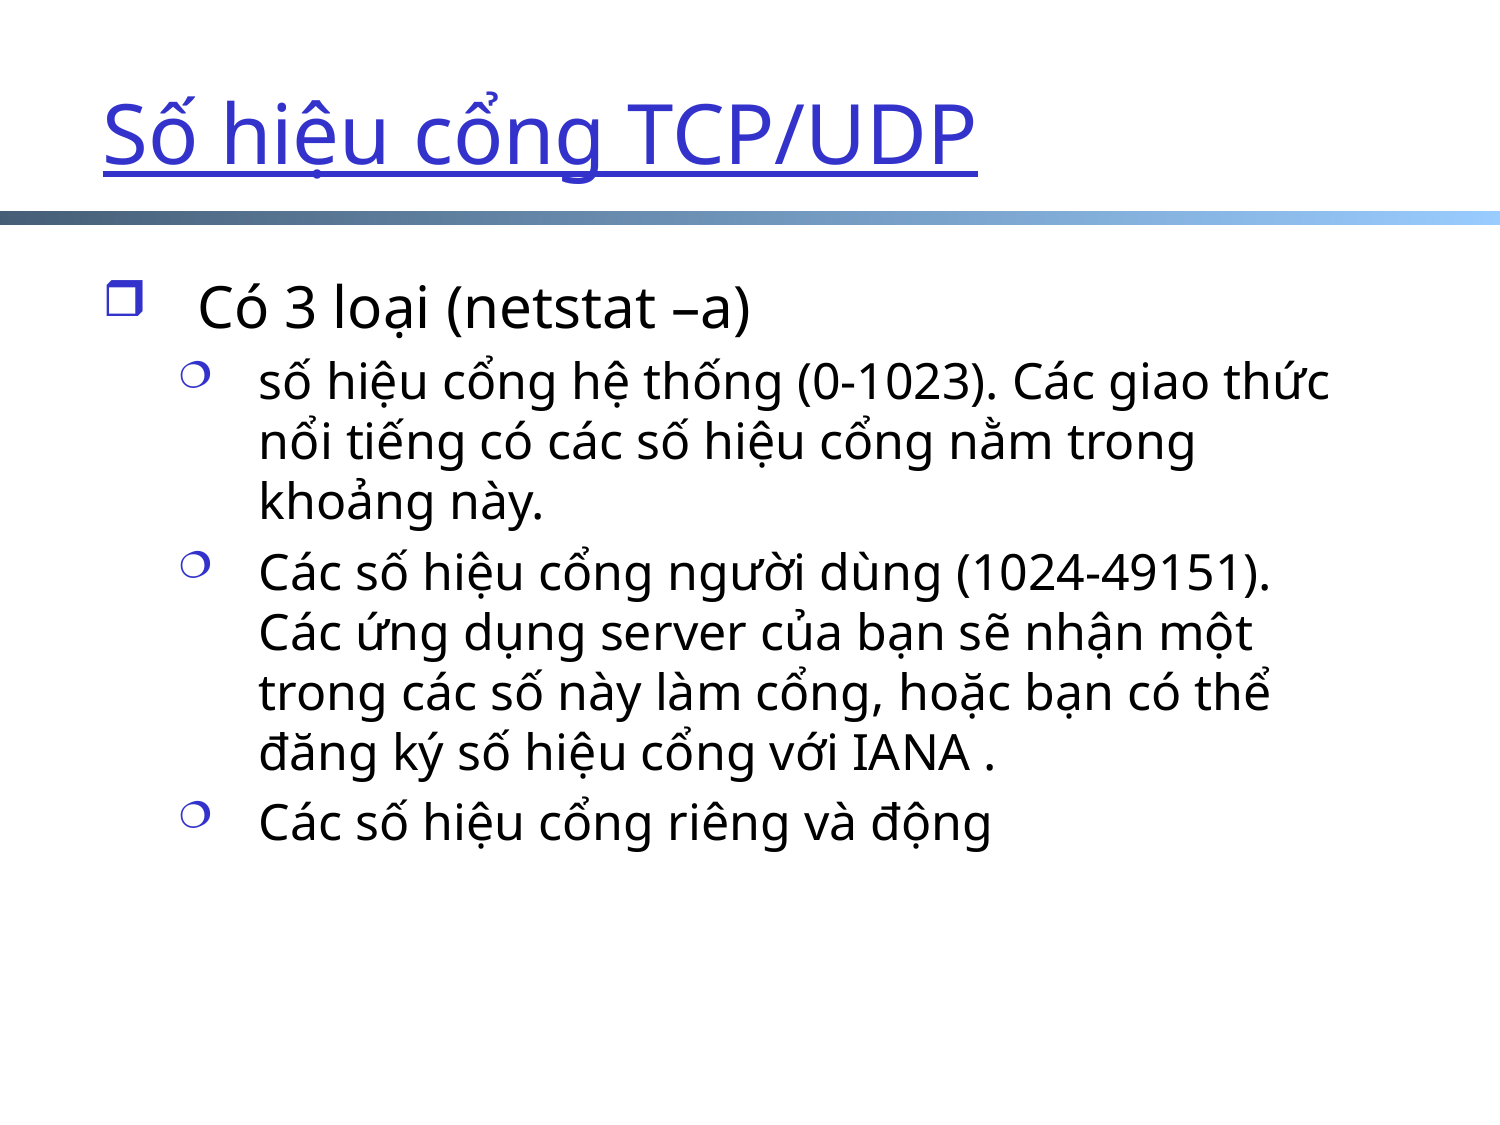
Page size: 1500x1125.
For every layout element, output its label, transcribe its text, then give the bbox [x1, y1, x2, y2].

text_box [1424, 212, 1428, 224]
list Có 3 loại (netstat –a) số hiệu cổng hệ thống (0-1023). Các giao thức nổi tiếng có các số hiệu cổng nằm trong khoảng này. Các số hiệu cổng người dùng (1024-49151). Các ứng dụng server của bạn sẽ nhận một trong các số này làm cổng, hoặc bạn có thể đăng ký số hiệu cổng với IANA . Các số hiệu cổng riêng và động [87, 262, 1363, 1026]
title Số hiệu cổng TCP/UDP [87, 37, 1363, 226]
